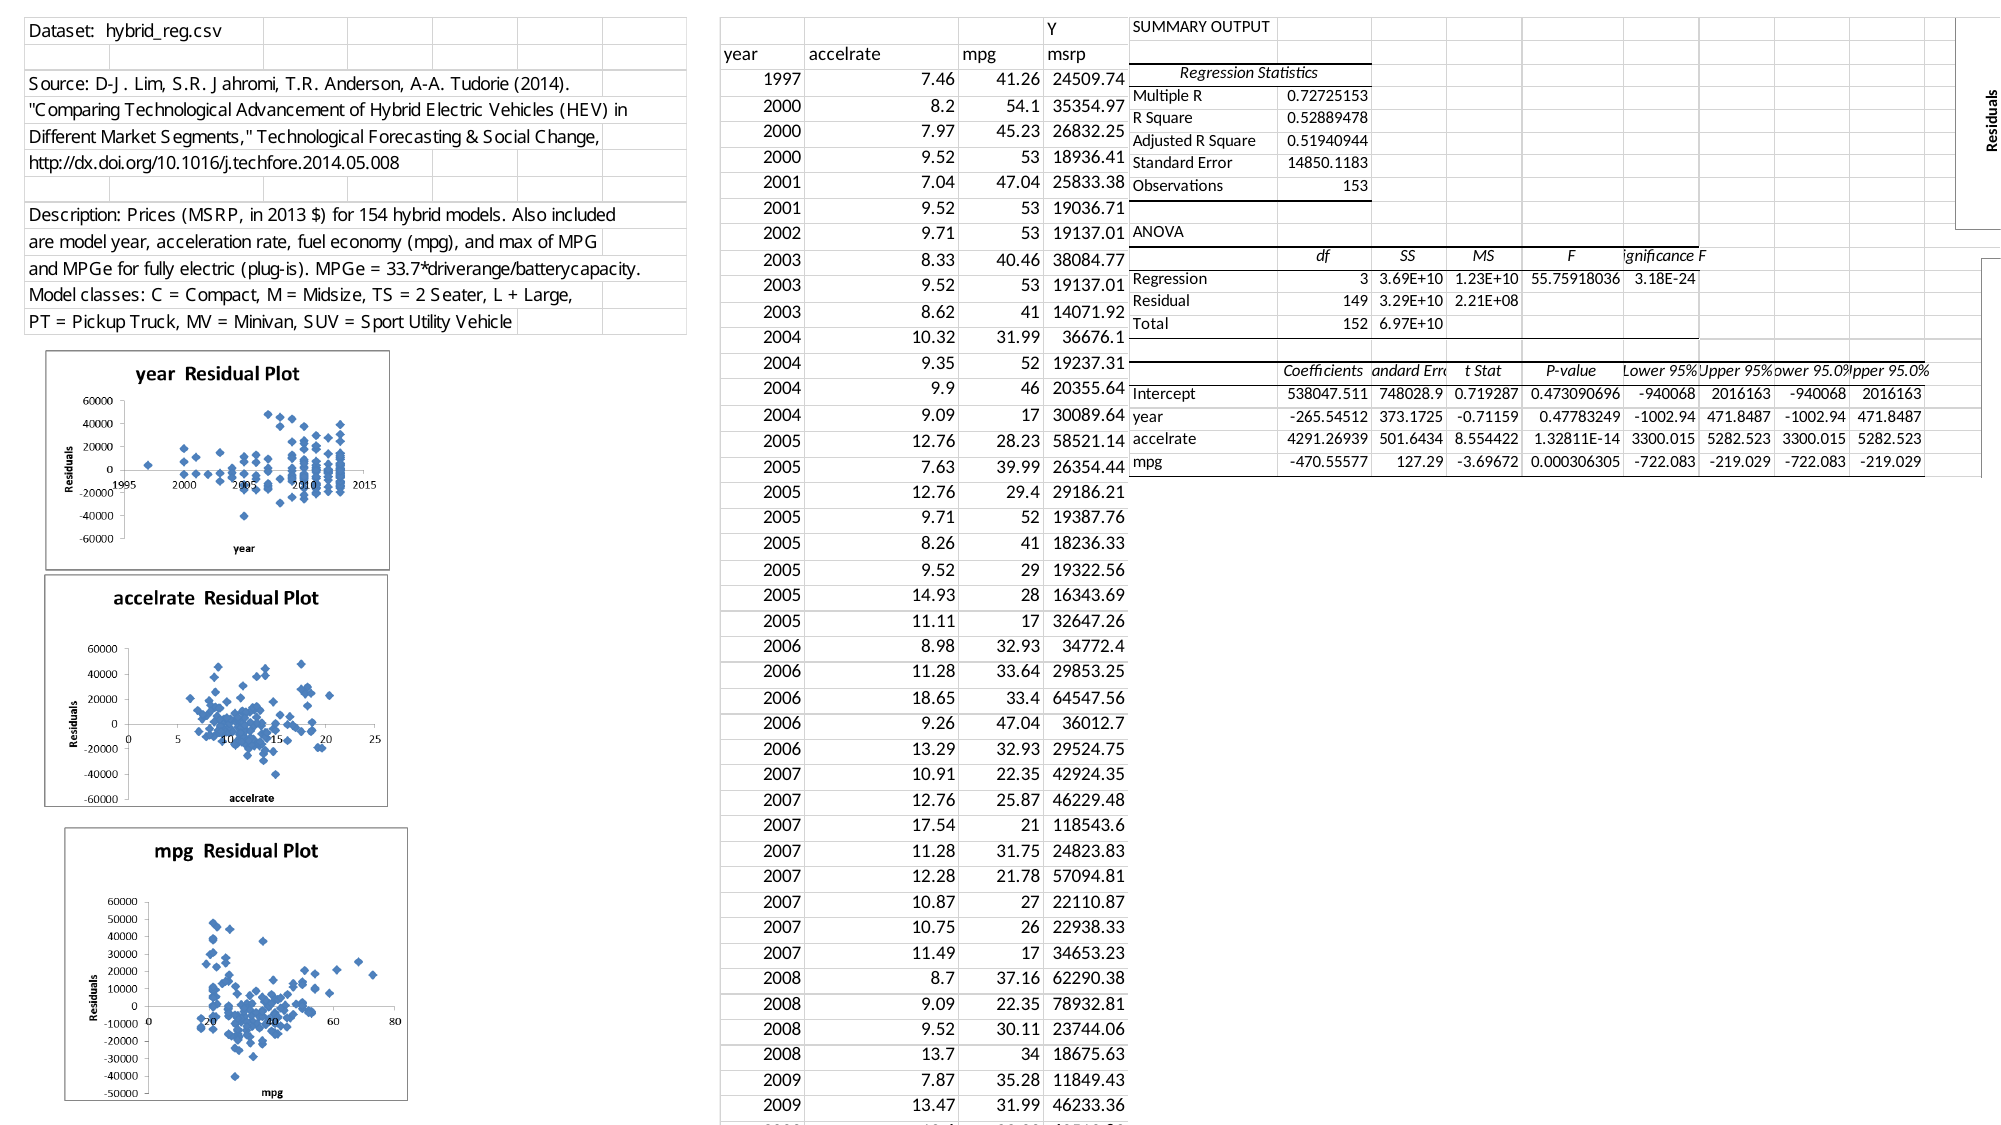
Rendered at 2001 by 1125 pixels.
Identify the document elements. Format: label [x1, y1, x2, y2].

picture [719, 17, 2000, 1125]
picture [44, 350, 408, 1101]
picture [24, 17, 688, 336]
